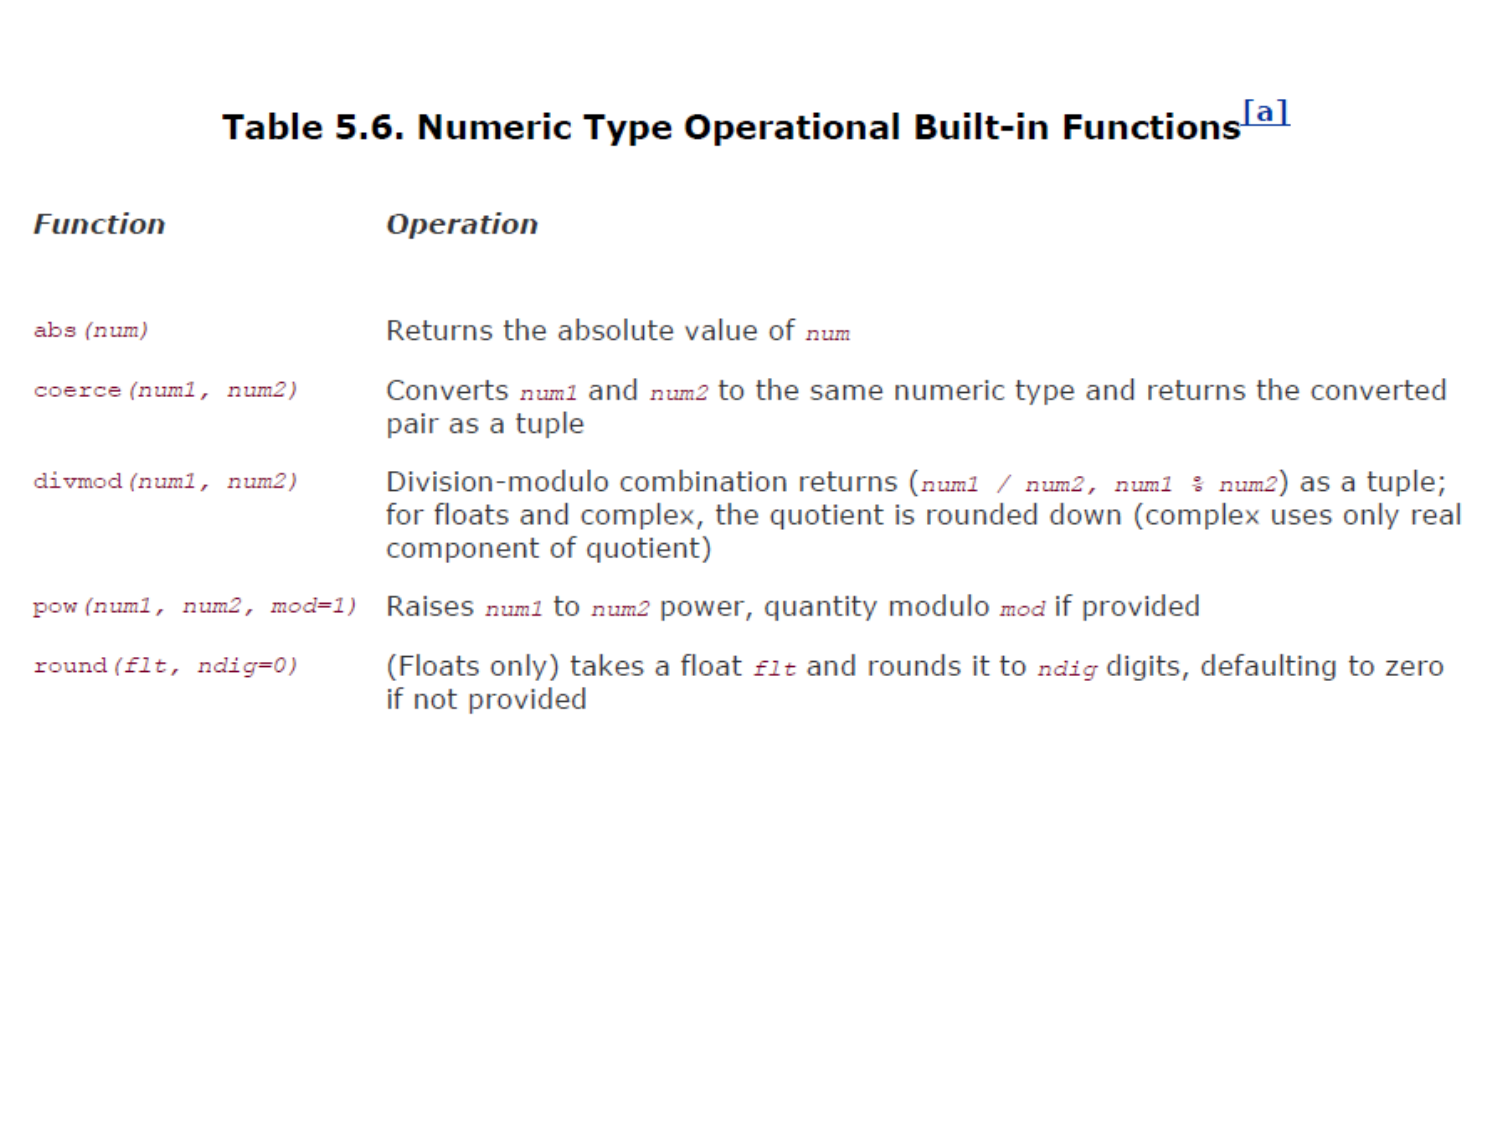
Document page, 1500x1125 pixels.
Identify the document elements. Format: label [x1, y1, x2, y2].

picture [0, 93, 1500, 762]
